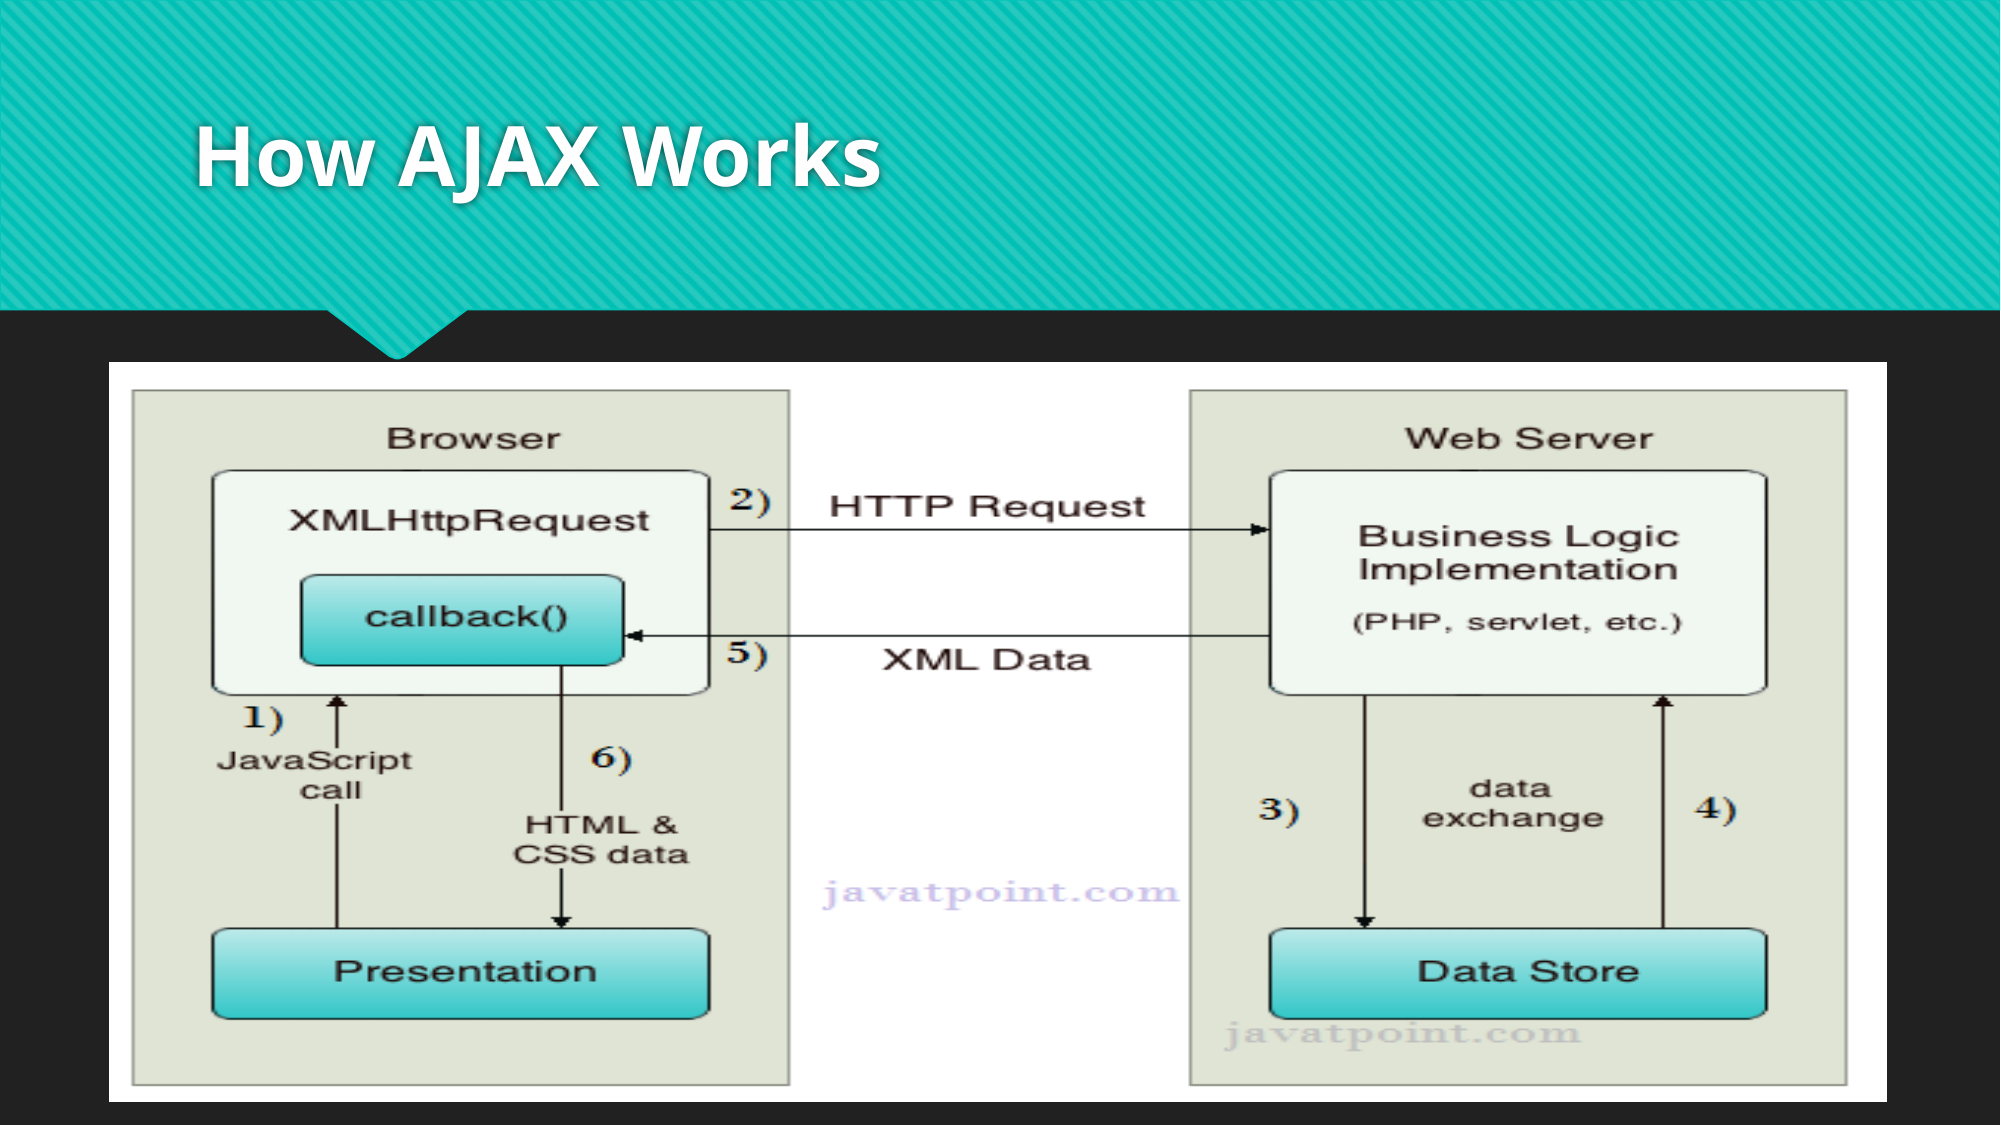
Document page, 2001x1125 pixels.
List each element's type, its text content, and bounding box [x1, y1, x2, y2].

picture [1, 1, 1999, 357]
title How AJAX Works [177, 73, 2000, 233]
picture [108, 361, 1887, 1102]
